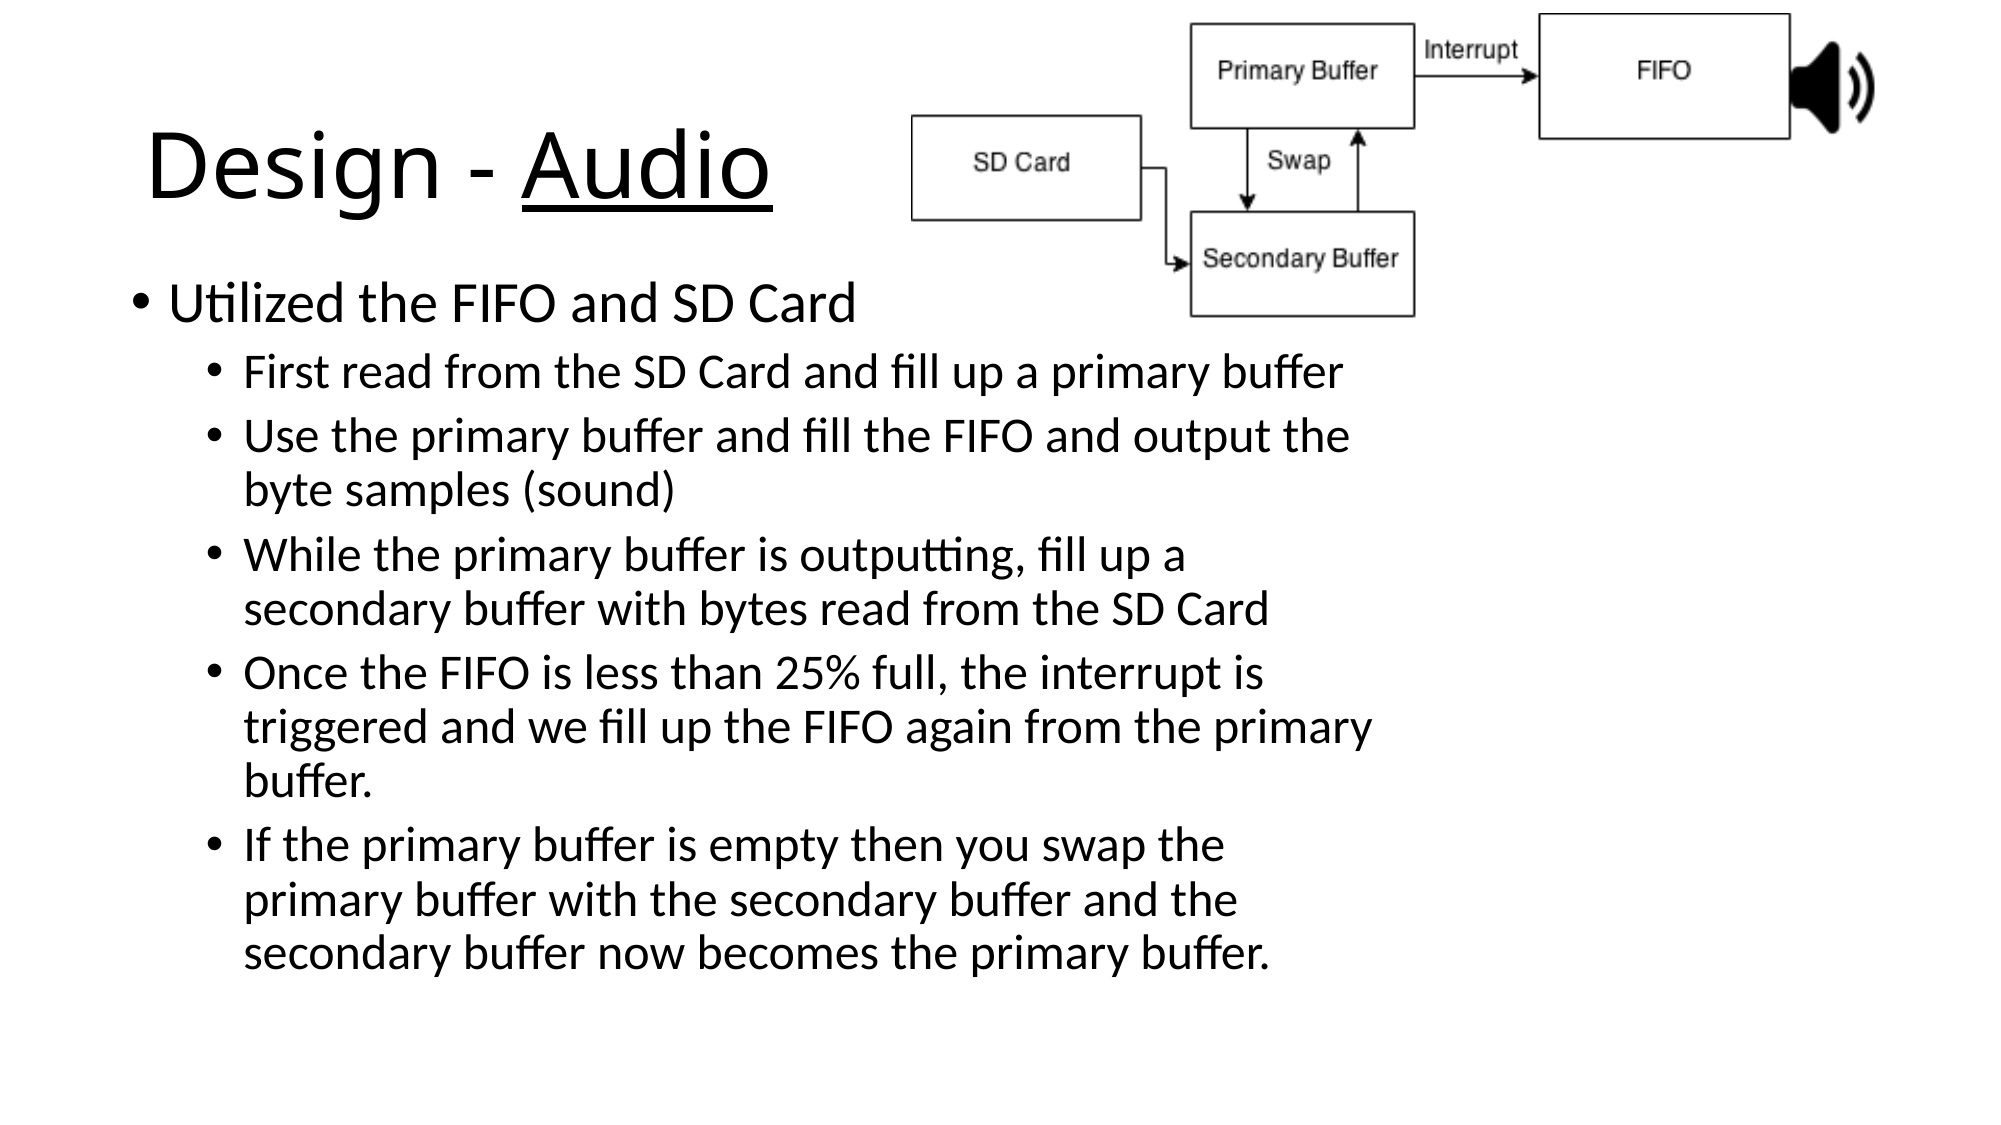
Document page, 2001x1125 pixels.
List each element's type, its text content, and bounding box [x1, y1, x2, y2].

picture [911, 13, 1877, 324]
title Design - Audio [136, 59, 911, 264]
list Utilized the FIFO and SD Card First read from the SD Card and fill up a primary buffer Use the primary buffer and fill the FIFO and output the byte samples (sound) While the primary buffer is outputting, fill up a secondary buffer with bytes read from the SD Card Once the FIFO is less than 25% full, the interrupt is triggered and we fill up the FIFO again from the primary buffer. If the primary buffer is empty then you swap the primary buffer with the secondary buffer and the secondary buffer now becomes the primary buffer. [122, 264, 1395, 1042]
